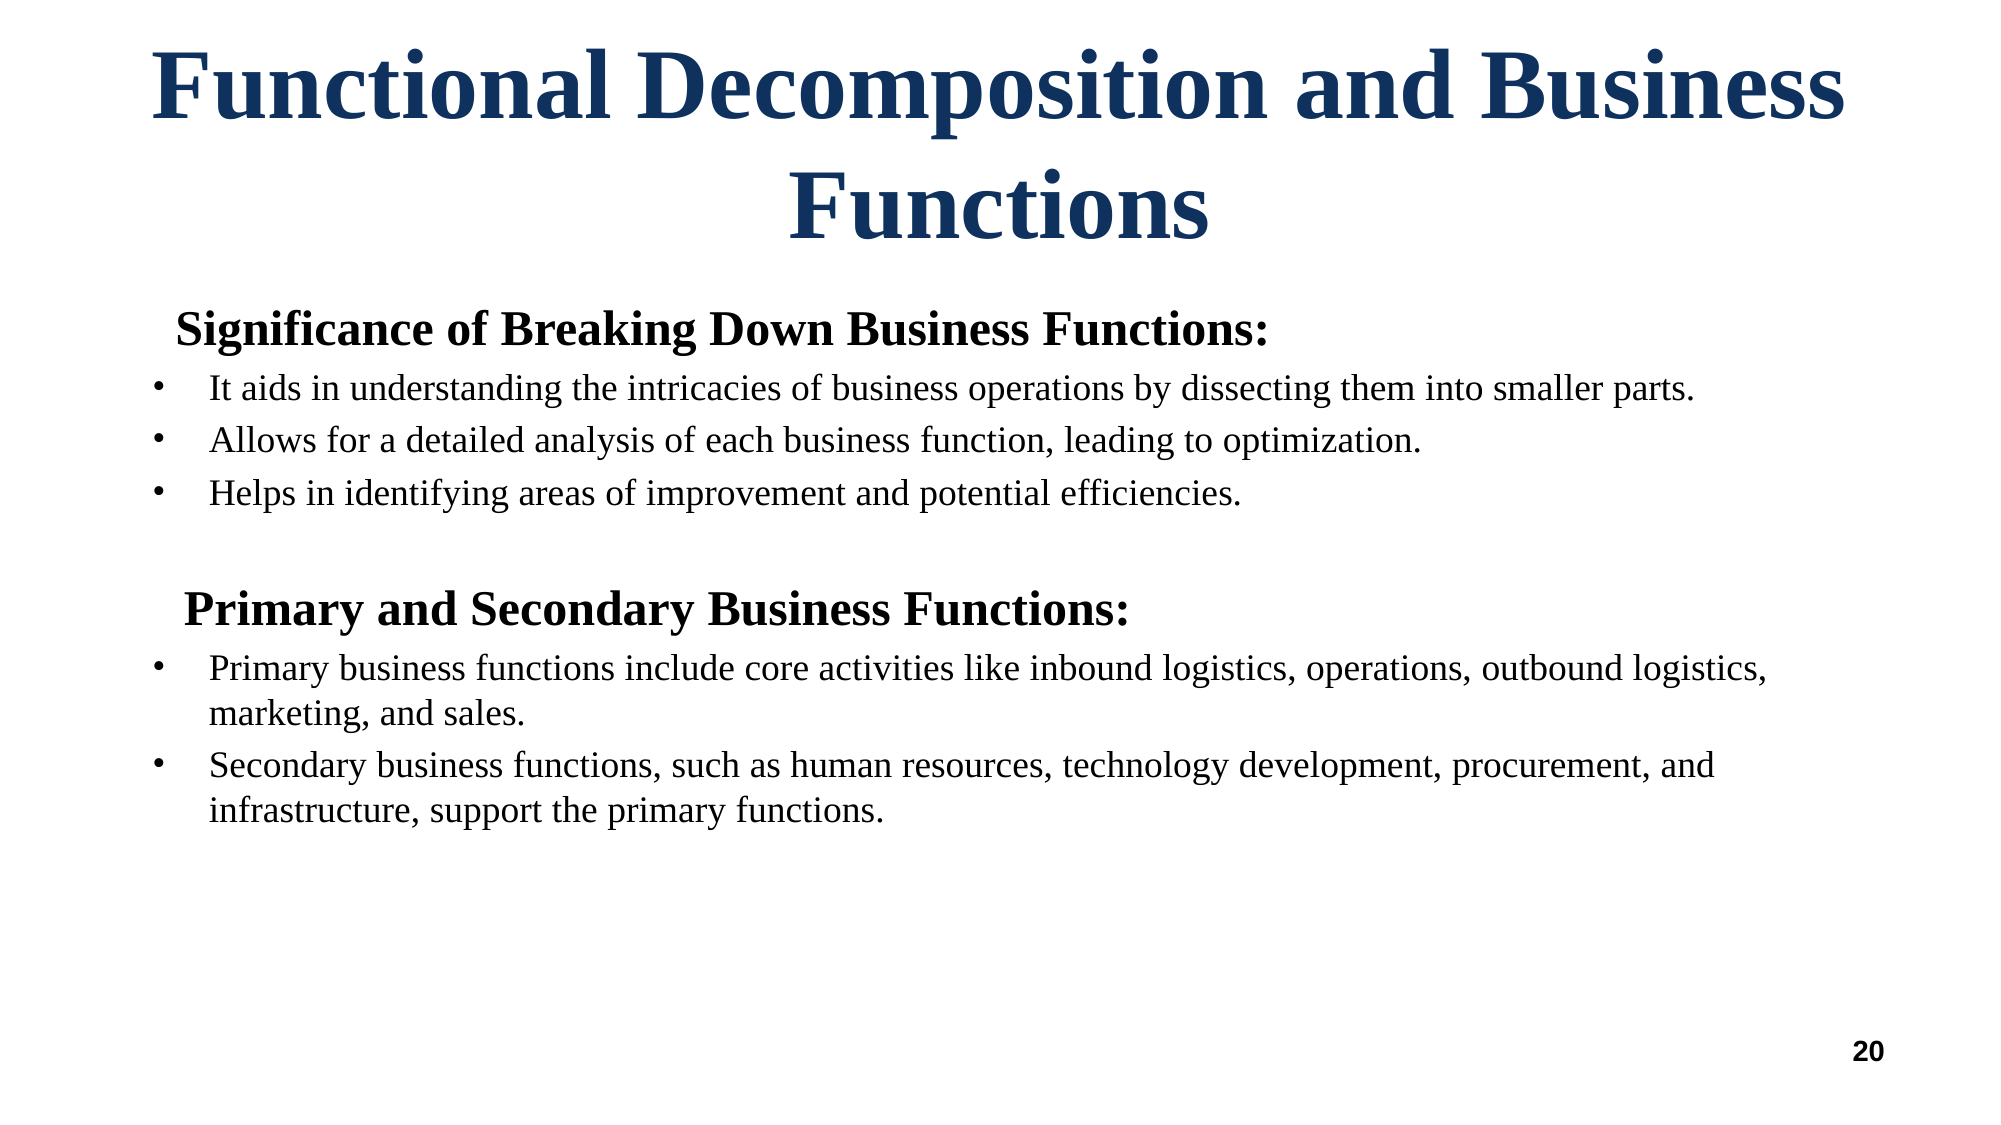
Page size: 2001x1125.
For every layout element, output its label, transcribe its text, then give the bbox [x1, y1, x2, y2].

title Functional Decomposition and Business Functions [99, 45, 1900, 233]
slide_number ‹#› [1433, 1024, 1900, 1103]
list Significance of Breaking Down Business Functions: It aids in understanding the intricacies of business operations by dissecting them into smaller parts. Allows for a detailed analysis of each business function, leading to optimization. Helps in identifying areas of improvement and potential efficiencies. Primary and Secondary Business Functions: Primary business functions include core activities like inbound logistics, operations, outbound logistics, marketing, and sales. Secondary business functions, such as human resources, technology development, procurement, and infrastructure, support the primary functions. [137, 288, 1863, 1014]
